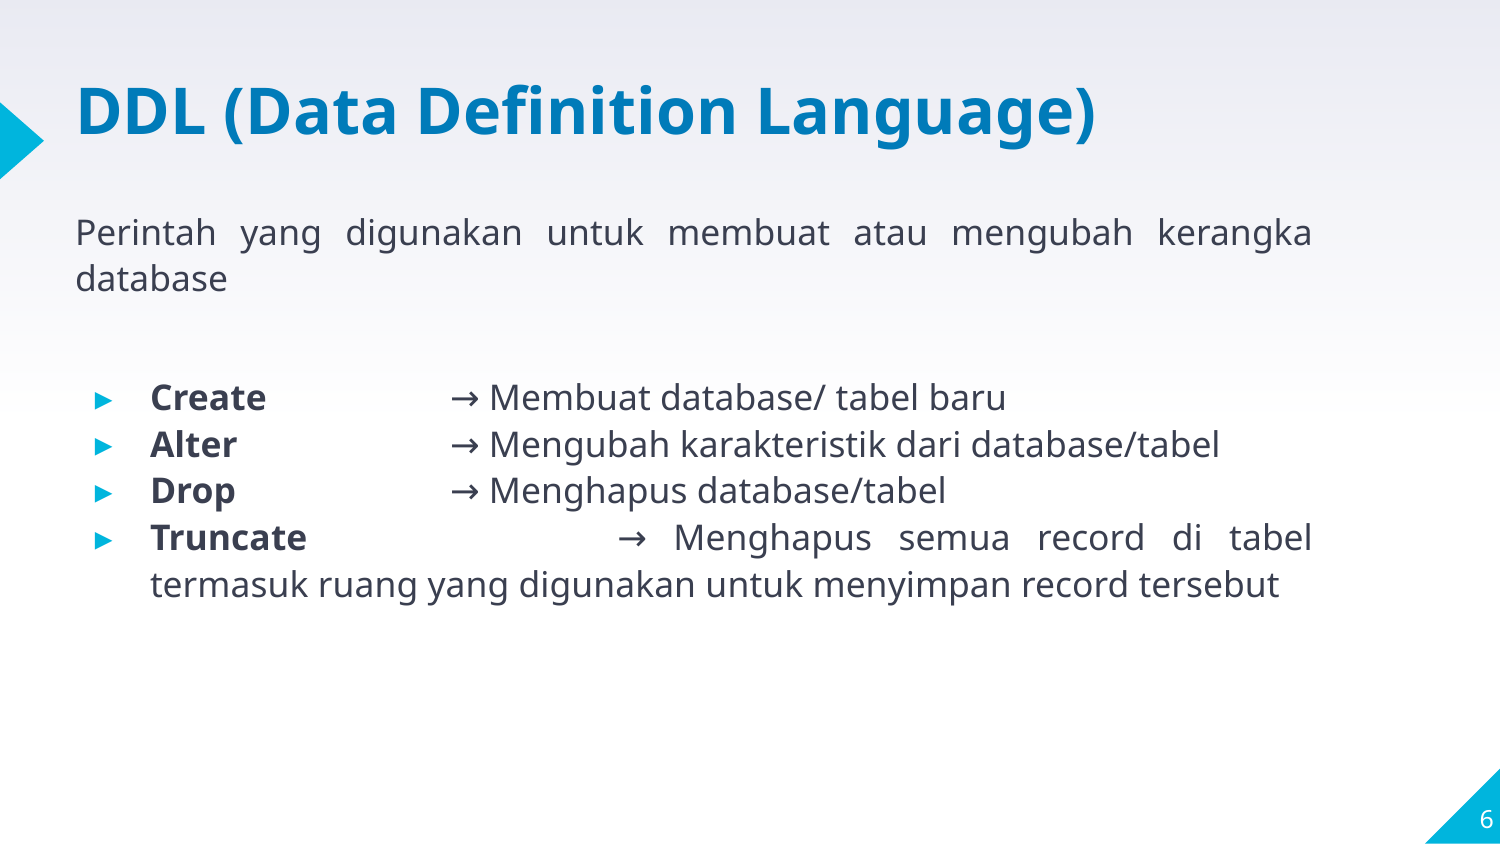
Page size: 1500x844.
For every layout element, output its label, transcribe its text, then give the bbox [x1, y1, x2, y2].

title DDL (Data Definition Language) [75, 84, 1419, 185]
list Perintah yang digunakan untuk membuat atau mengubah kerangka database Create → Membuat database/ tabel baru Alter → Mengubah karakteristik dari database/tabel Drop → Menghapus database/tabel Truncate → Menghapus semua record di tabel termasuk ruang yang digunakan untuk menyimpan record tersebut [75, 205, 1314, 639]
slide_number ‹#› [1418, 760, 1494, 838]
